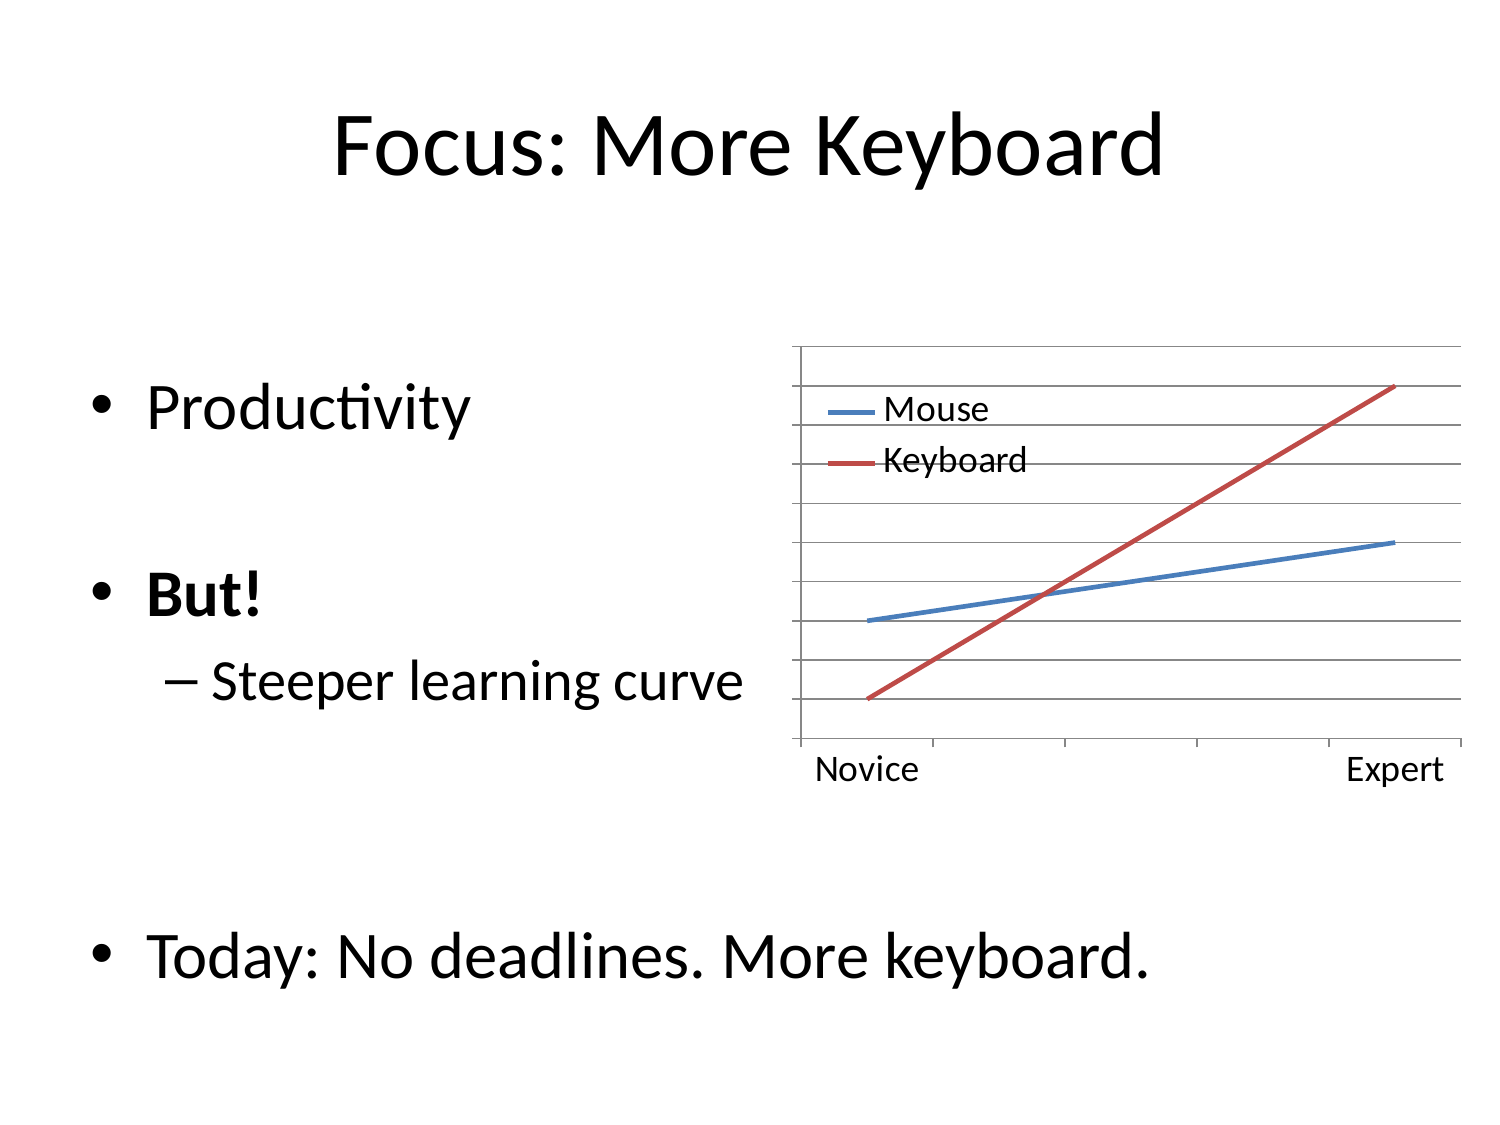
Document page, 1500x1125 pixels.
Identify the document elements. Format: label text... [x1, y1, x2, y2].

text_box Productivity But! Steeper learning curve Today: No deadlines. More keyboard. [74, 262, 1425, 1005]
chart [787, 337, 1476, 801]
title Focus: More Keyboard [75, 45, 1425, 233]
